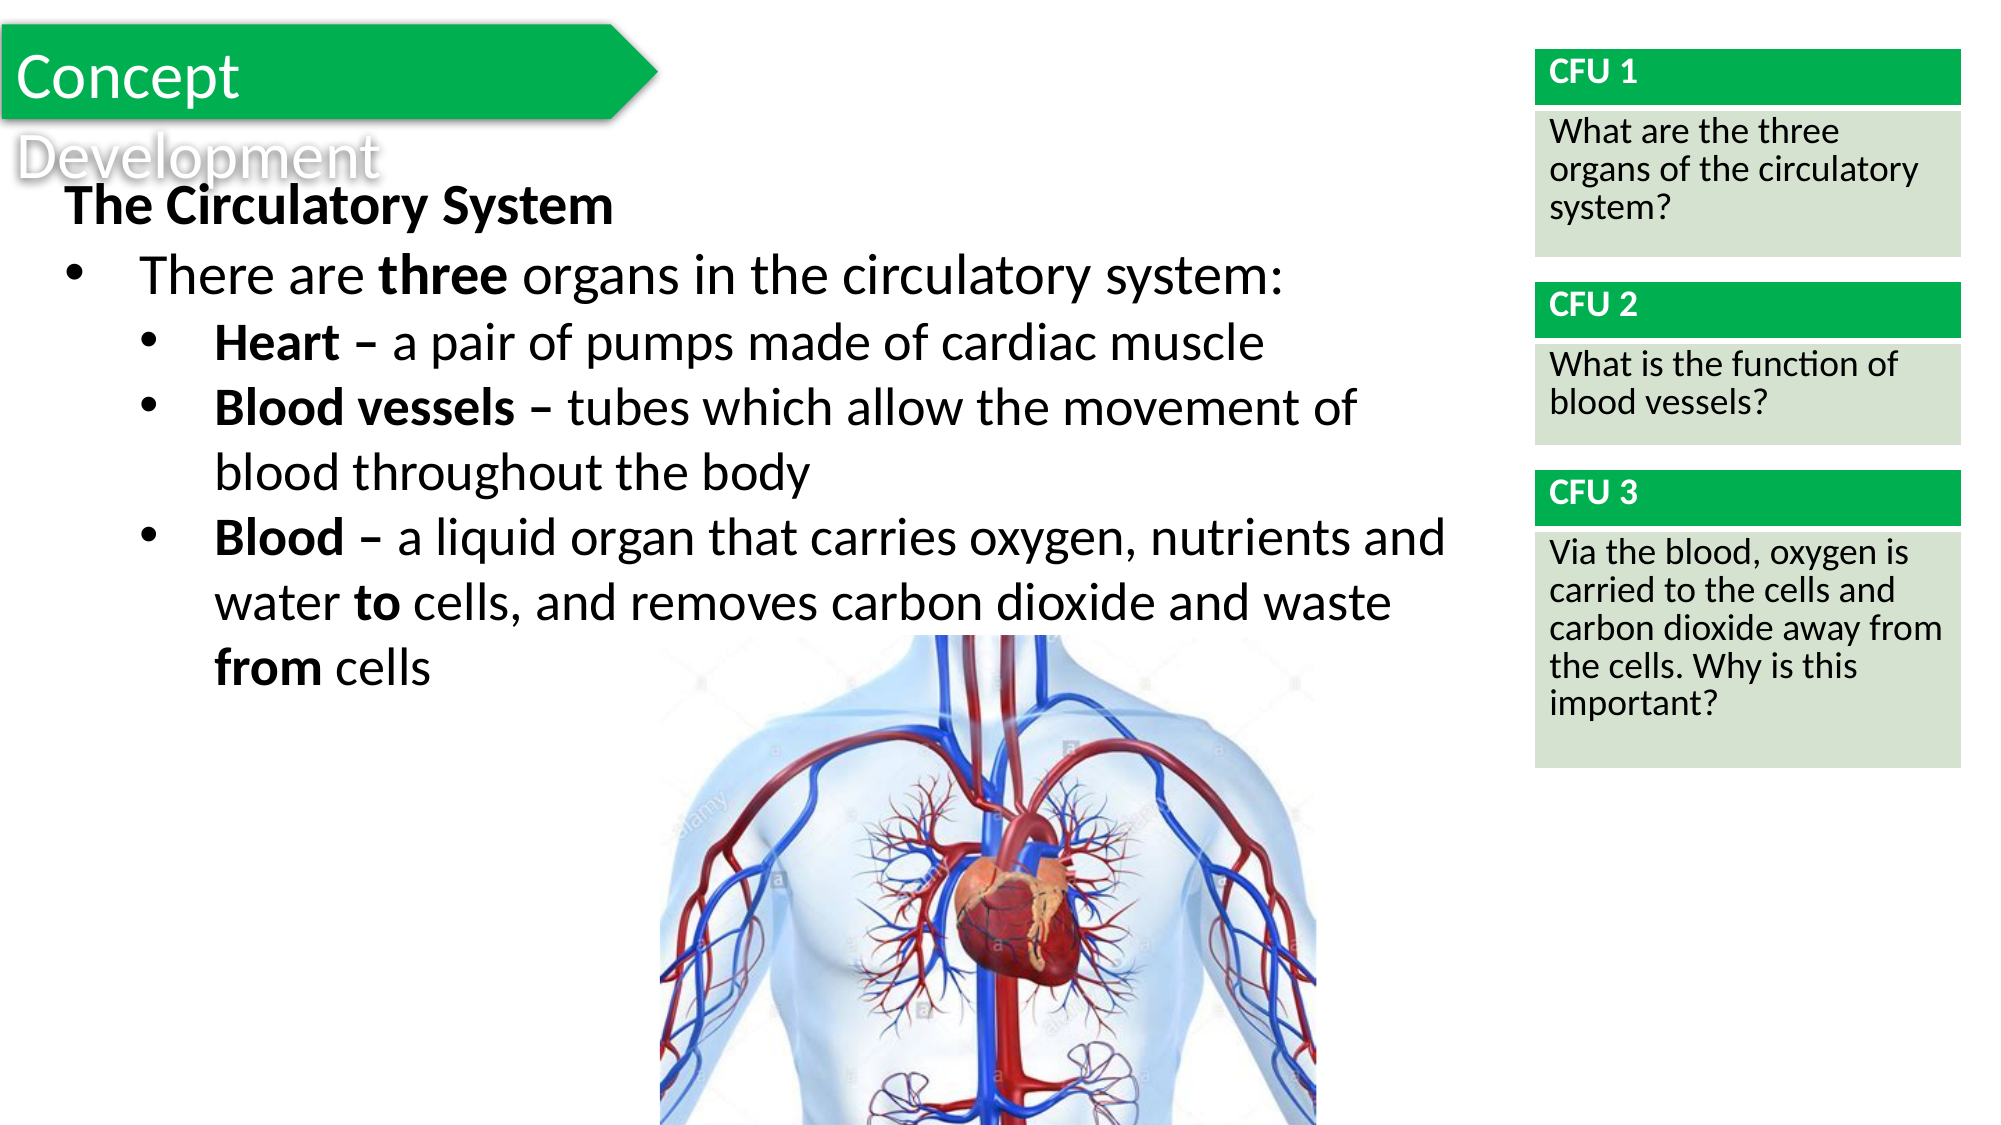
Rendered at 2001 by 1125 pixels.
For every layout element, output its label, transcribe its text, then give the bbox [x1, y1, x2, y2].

text_box Concept Development [1, 24, 658, 119]
table_header CFU 1 [1535, 49, 1961, 105]
table_cell What is the function of blood vessels? [1535, 344, 1961, 445]
table_header CFU 3 [1535, 470, 1961, 526]
picture [659, 635, 1317, 1125]
text_box The Circulatory System There are three organs in the circulatory system: Heart – a pair of pumps made of cardiac muscle Blood vessels – tubes which allow the movement of blood throughout the body Blood – a liquid organ that carries oxygen, nutrients and water to cells, and removes carbon dioxide and waste from cells [49, 159, 1490, 704]
table_cell What are the three organs of the circulatory system? [1535, 111, 1961, 257]
table_header CFU 2 [1535, 282, 1961, 338]
table_cell Via the blood, oxygen is carried to the cells and carbon dioxide away from the cells. Why is this important? [1535, 532, 1961, 768]
